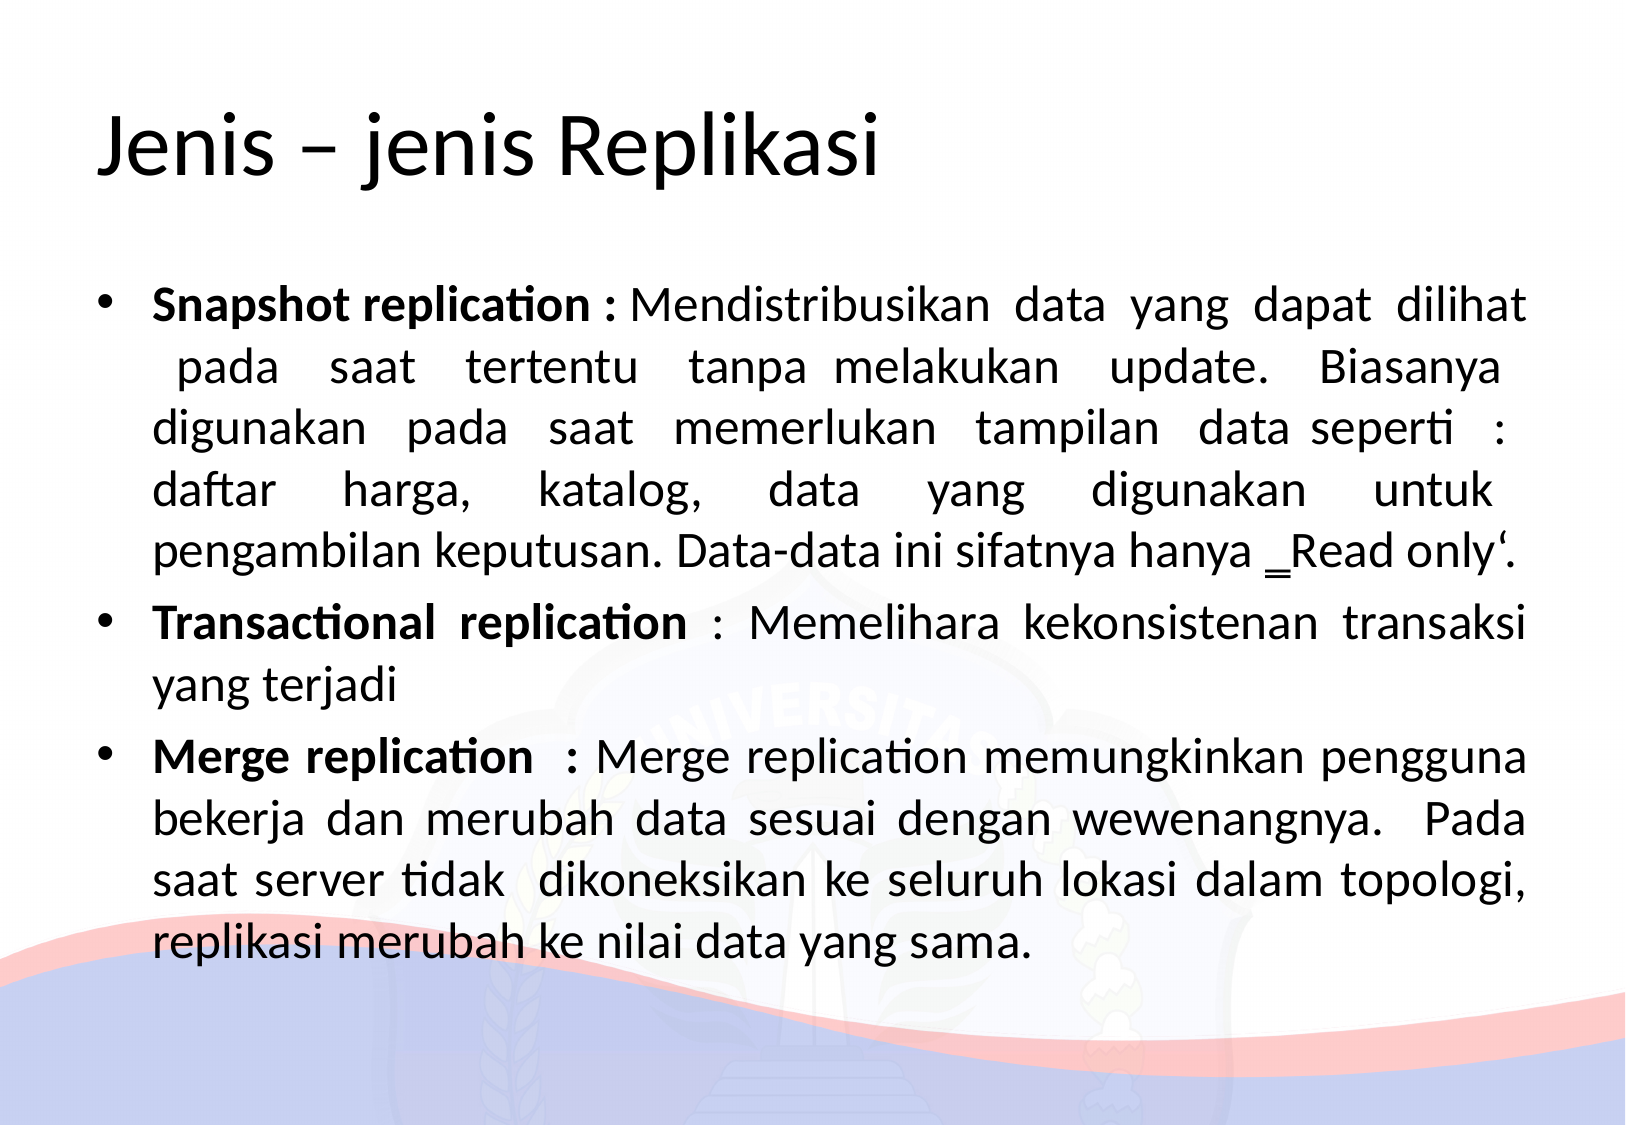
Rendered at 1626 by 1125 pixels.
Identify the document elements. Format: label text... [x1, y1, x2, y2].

title Jenis – jenis Replikasi [81, 45, 1544, 233]
list Snapshot replication : Mendistribusikan data yang dapat dilihat pada saat tertentu tanpa melakukan update. Biasanya digunakan pada saat memerlukan tampilan data seperti : daftar harga, katalog, data yang digunakan untuk pengambilan keputusan. Data-data ini sifatnya hanya ‗Read only‘. Transactional replication : Memelihara kekonsistenan transaksi yang terjadi Merge replication : Merge replication memungkinkan pengguna bekerja dan merubah data sesuai dengan wewenangnya. Pada saat server tidak dikoneksikan ke seluruh lokasi dalam topologi, replikasi merubah ke nilai data yang sama. [81, 262, 1544, 1005]
picture [0, 0, 1626, 1125]
